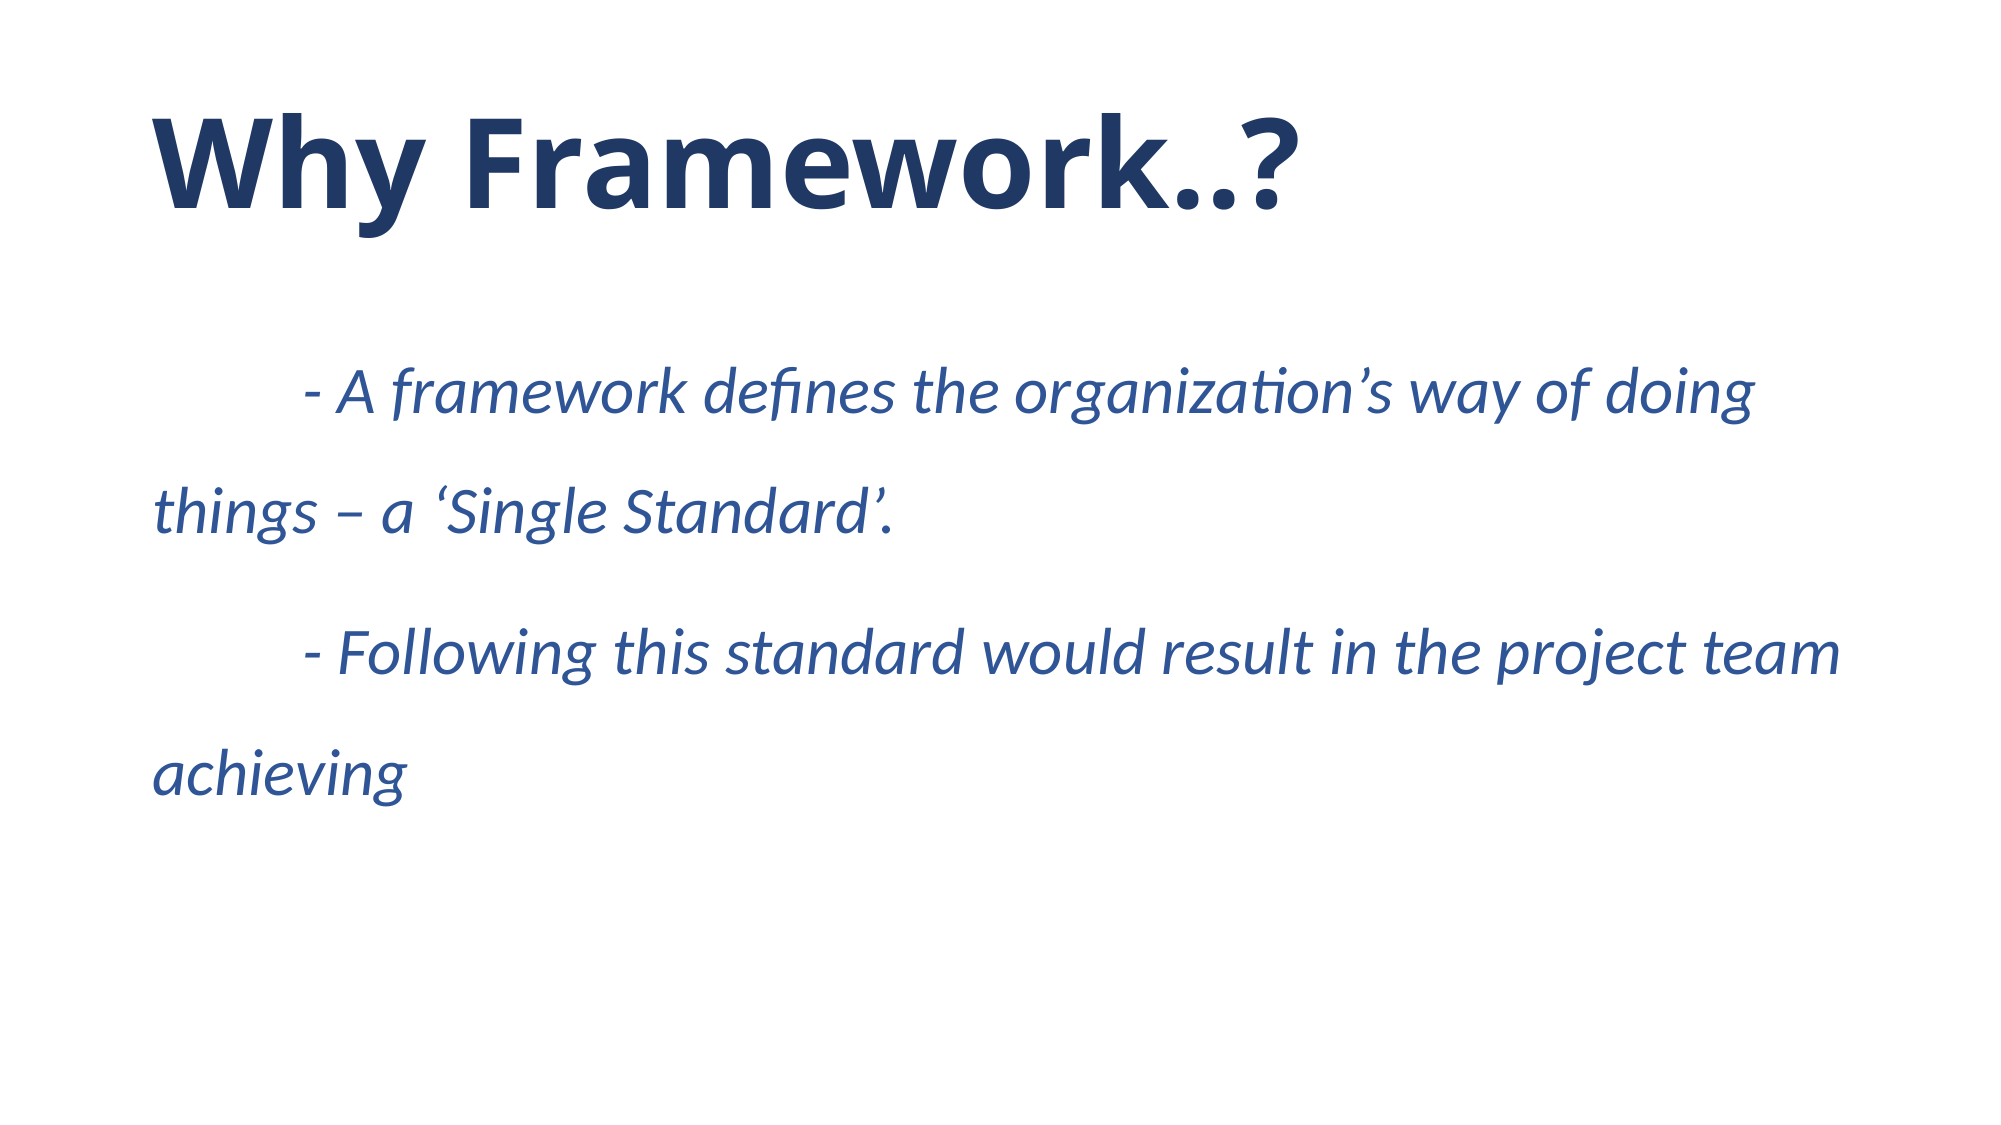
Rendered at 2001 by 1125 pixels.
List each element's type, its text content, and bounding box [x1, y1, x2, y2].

list - A framework defines the organization’s way of doing things – a ‘Single Standard’. - Following this standard would result in the project team achieving [137, 299, 1863, 1014]
title Why Framework..? [137, 59, 1863, 278]
